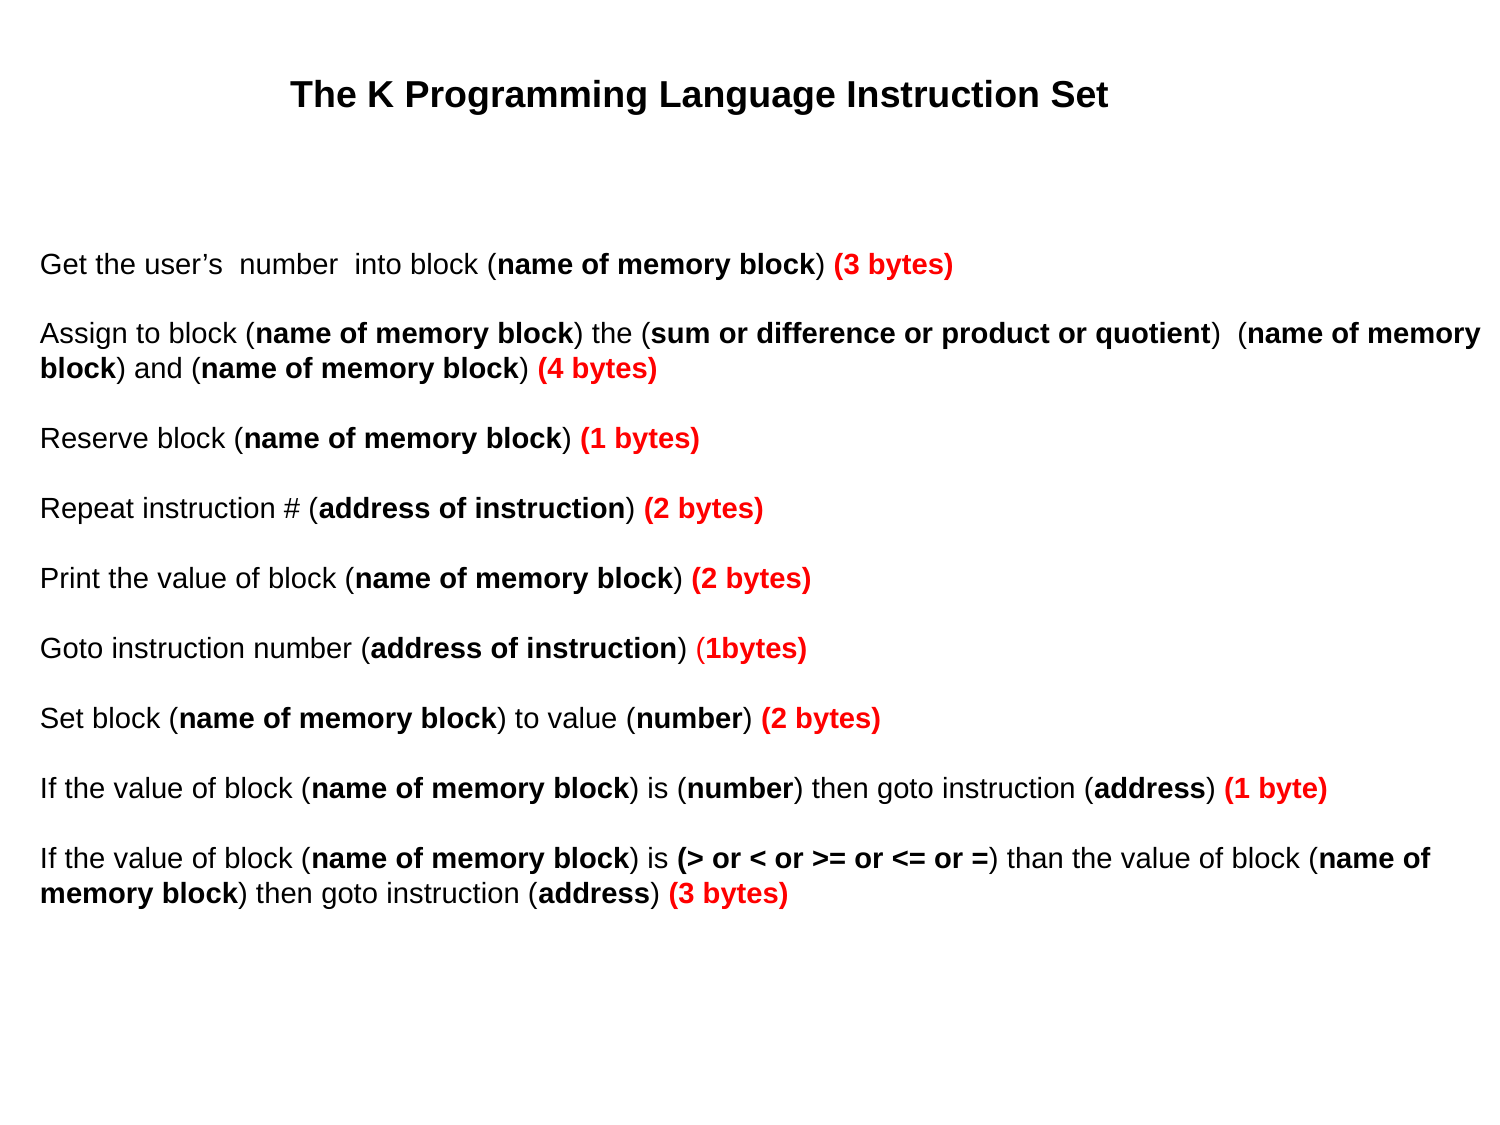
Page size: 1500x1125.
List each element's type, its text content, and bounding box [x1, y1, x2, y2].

text_box The K Programming Language Instruction Set [174, 62, 1225, 123]
text_box Get the user’s number into block (name of memory block) (3 bytes) Assign to block (name of memory block) the (sum or difference or product or quotient) (name of memory block) and (name of memory block) (4 bytes) Reserve block (name of memory block) (1 bytes) Repeat instruction # (address of instruction) (2 bytes) Print the value of block (name of memory block) (2 bytes) Goto instruction number (address of instruction) (1bytes) Set block (name of memory block) to value (number) (2 bytes) If the value of block (name of memory block) is (number) then goto instruction (address) (1 byte) If the value of block (name of memory block) is (> or < or >= or <= or =) than the value of block (name of memory block) then goto instruction (address) (3 bytes) [24, 237, 1500, 960]
